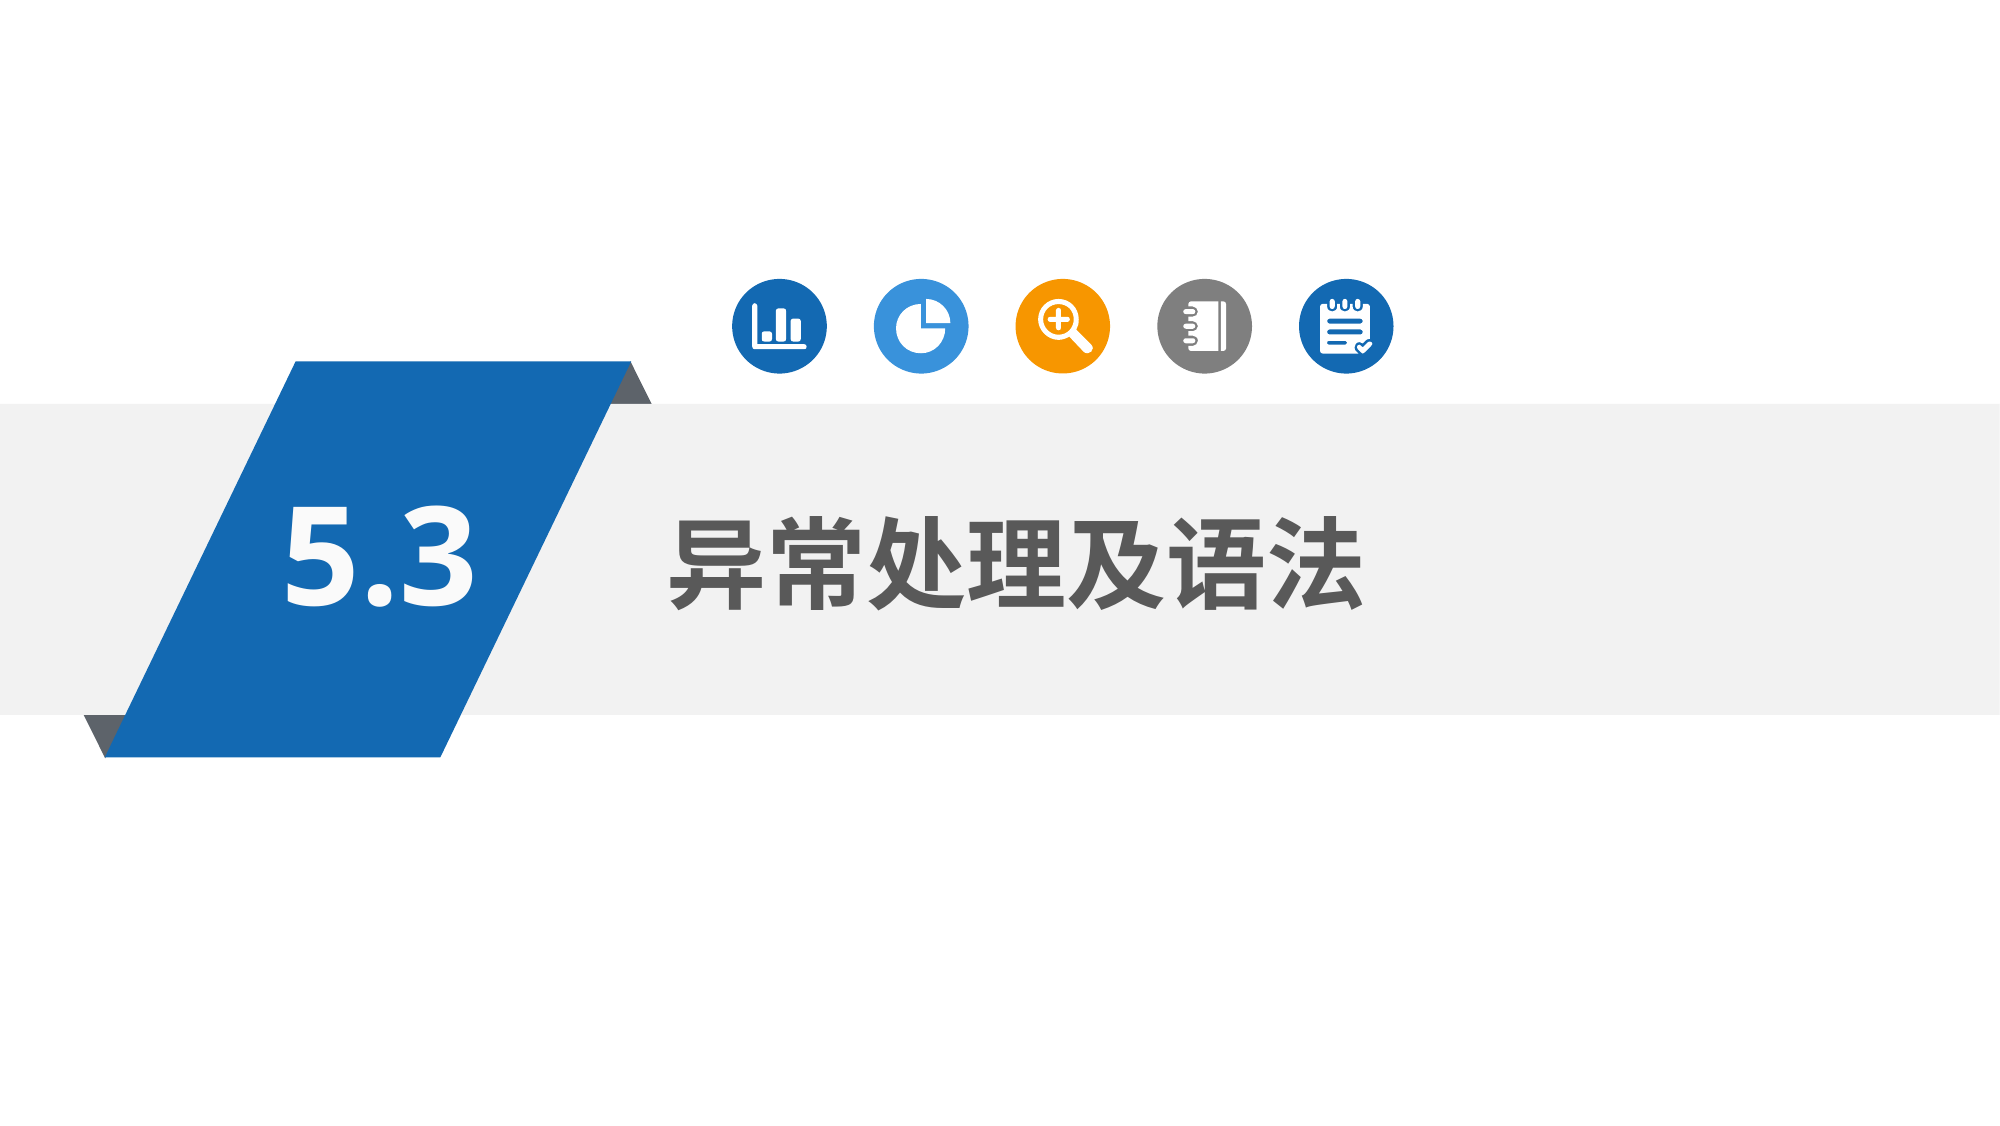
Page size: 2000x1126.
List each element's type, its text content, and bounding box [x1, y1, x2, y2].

text_box 5.3 [266, 460, 552, 641]
text_box 异常处理及语法 [651, 494, 1473, 630]
